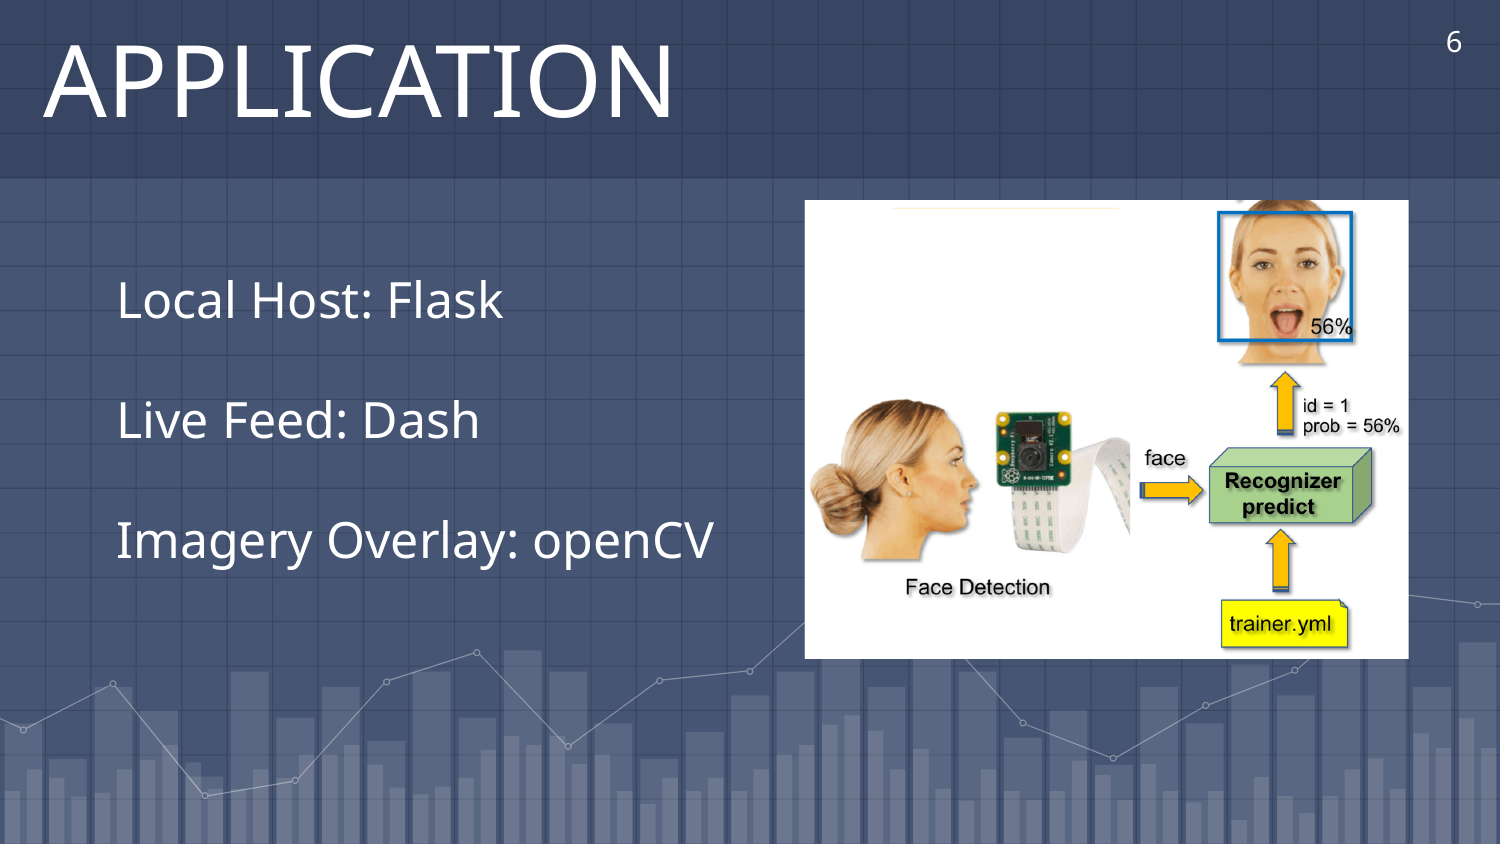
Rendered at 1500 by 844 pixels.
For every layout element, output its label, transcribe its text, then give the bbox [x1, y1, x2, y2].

title APPLICATION [28, 21, 1254, 135]
picture [804, 199, 1409, 660]
slide_number ‹#› [1408, 0, 1500, 88]
title Local Host: Flask Live Feed: Dash Imagery Overlay: openCV [101, 253, 1198, 722]
